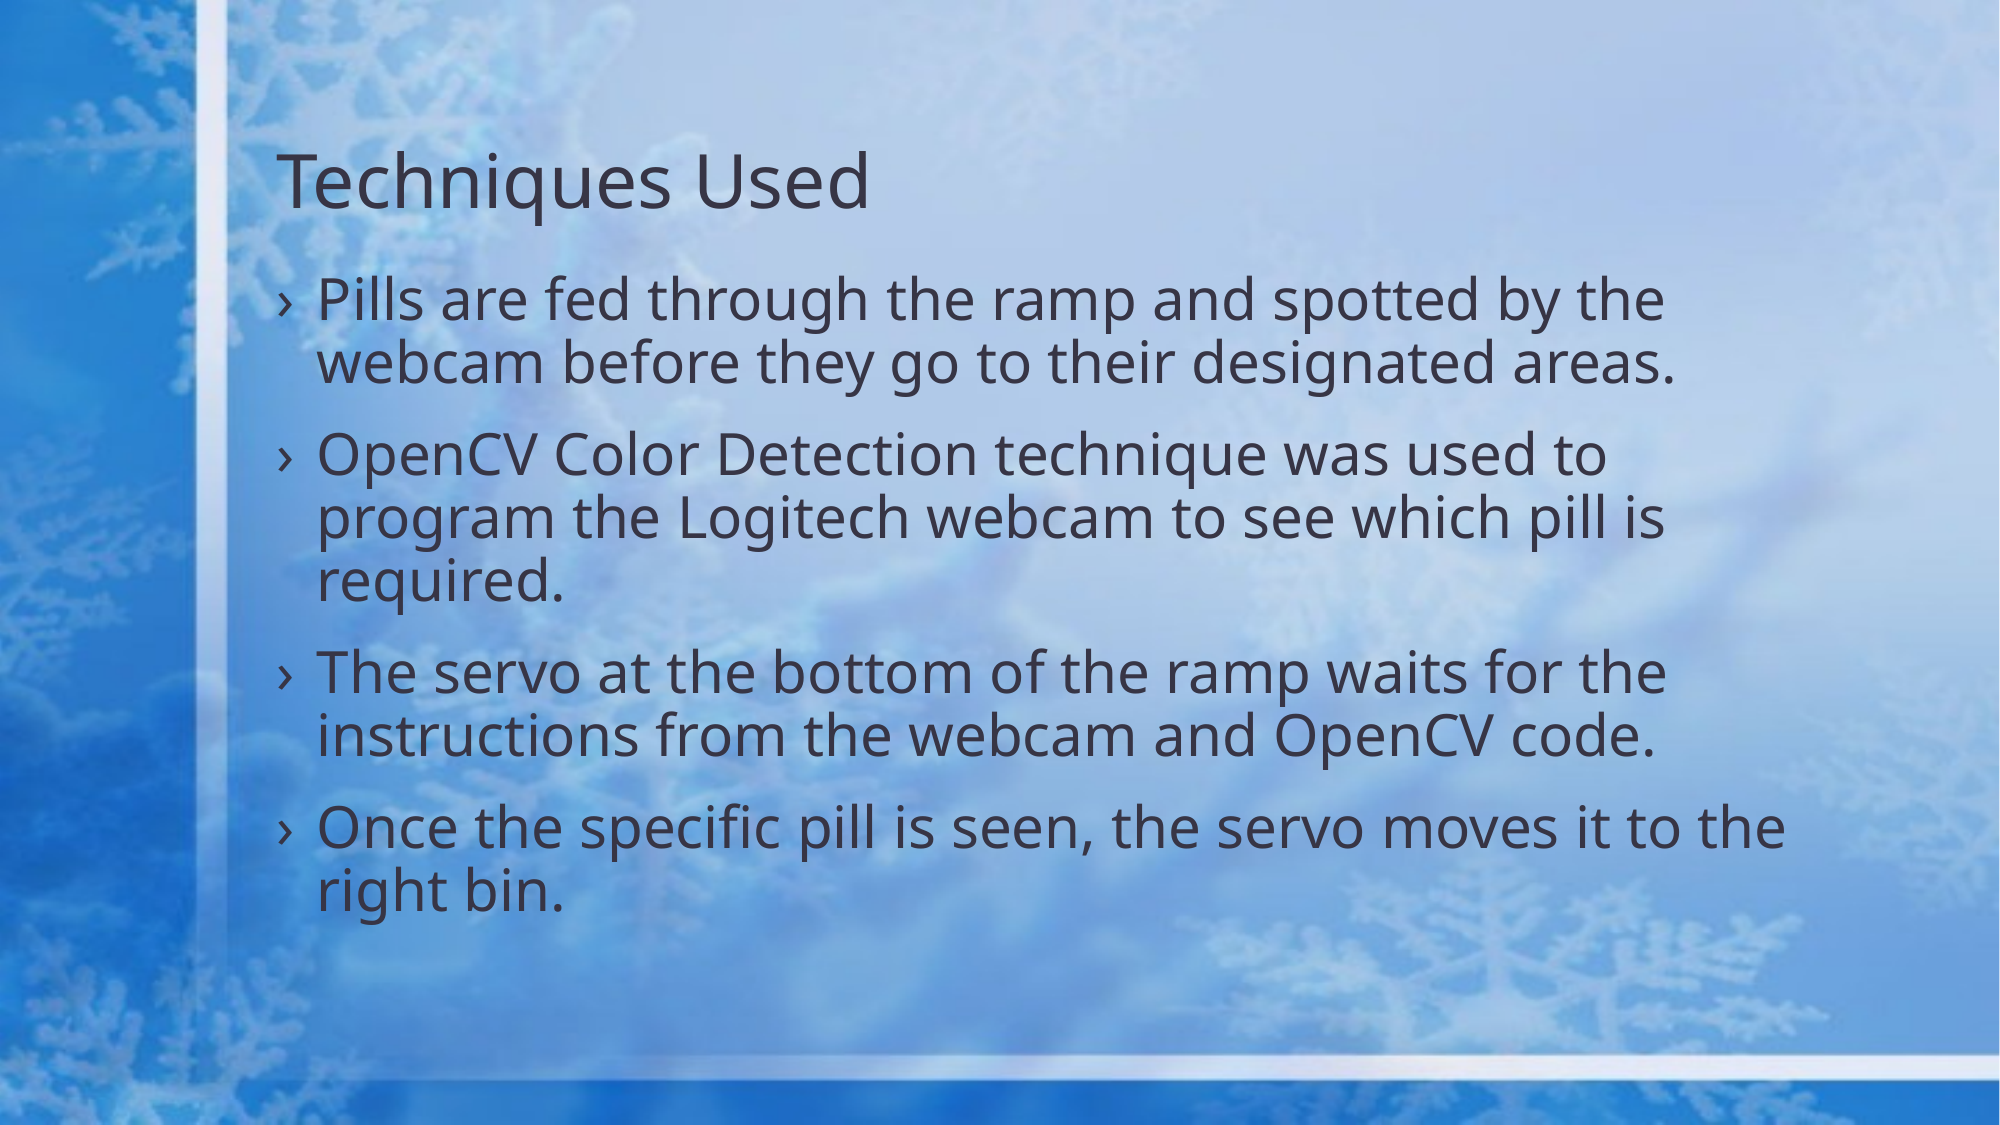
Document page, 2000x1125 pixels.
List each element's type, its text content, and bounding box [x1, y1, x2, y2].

list Pills are fed through the ramp and spotted by the webcam before they go to their designated areas. OpenCV Color Detection technique was used to program the Logitech webcam to see which pill is required. The servo at the bottom of the ramp waits for the instructions from the webcam and OpenCV code. Once the specific pill is seen, the servo moves it to the right bin. [261, 262, 1867, 1013]
title Techniques Used [261, 29, 1867, 233]
picture [0, 0, 2000, 1125]
